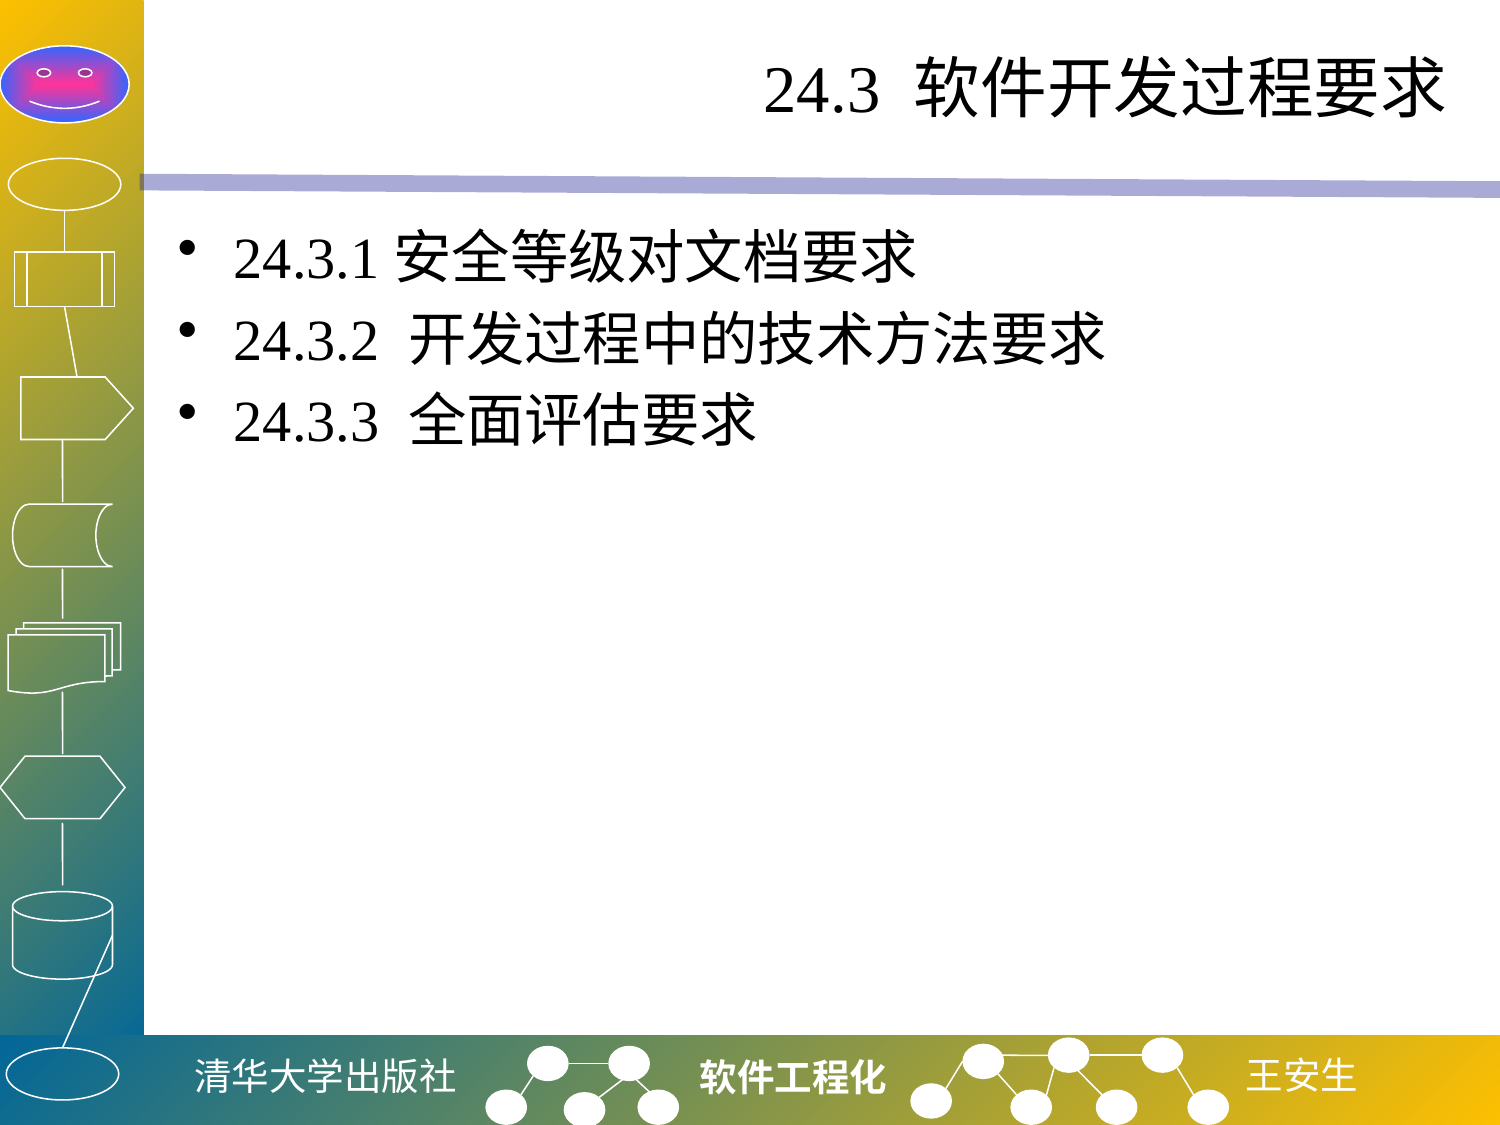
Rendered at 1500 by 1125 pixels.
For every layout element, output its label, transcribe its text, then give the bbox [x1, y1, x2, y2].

title 24.3 软件开发过程要求 [187, 24, 1463, 147]
list 24.3.1安全等级对文档要求 24.3.2 开发过程中的技术方法要求 24.3.3 全面评估要求 [162, 212, 1476, 1017]
